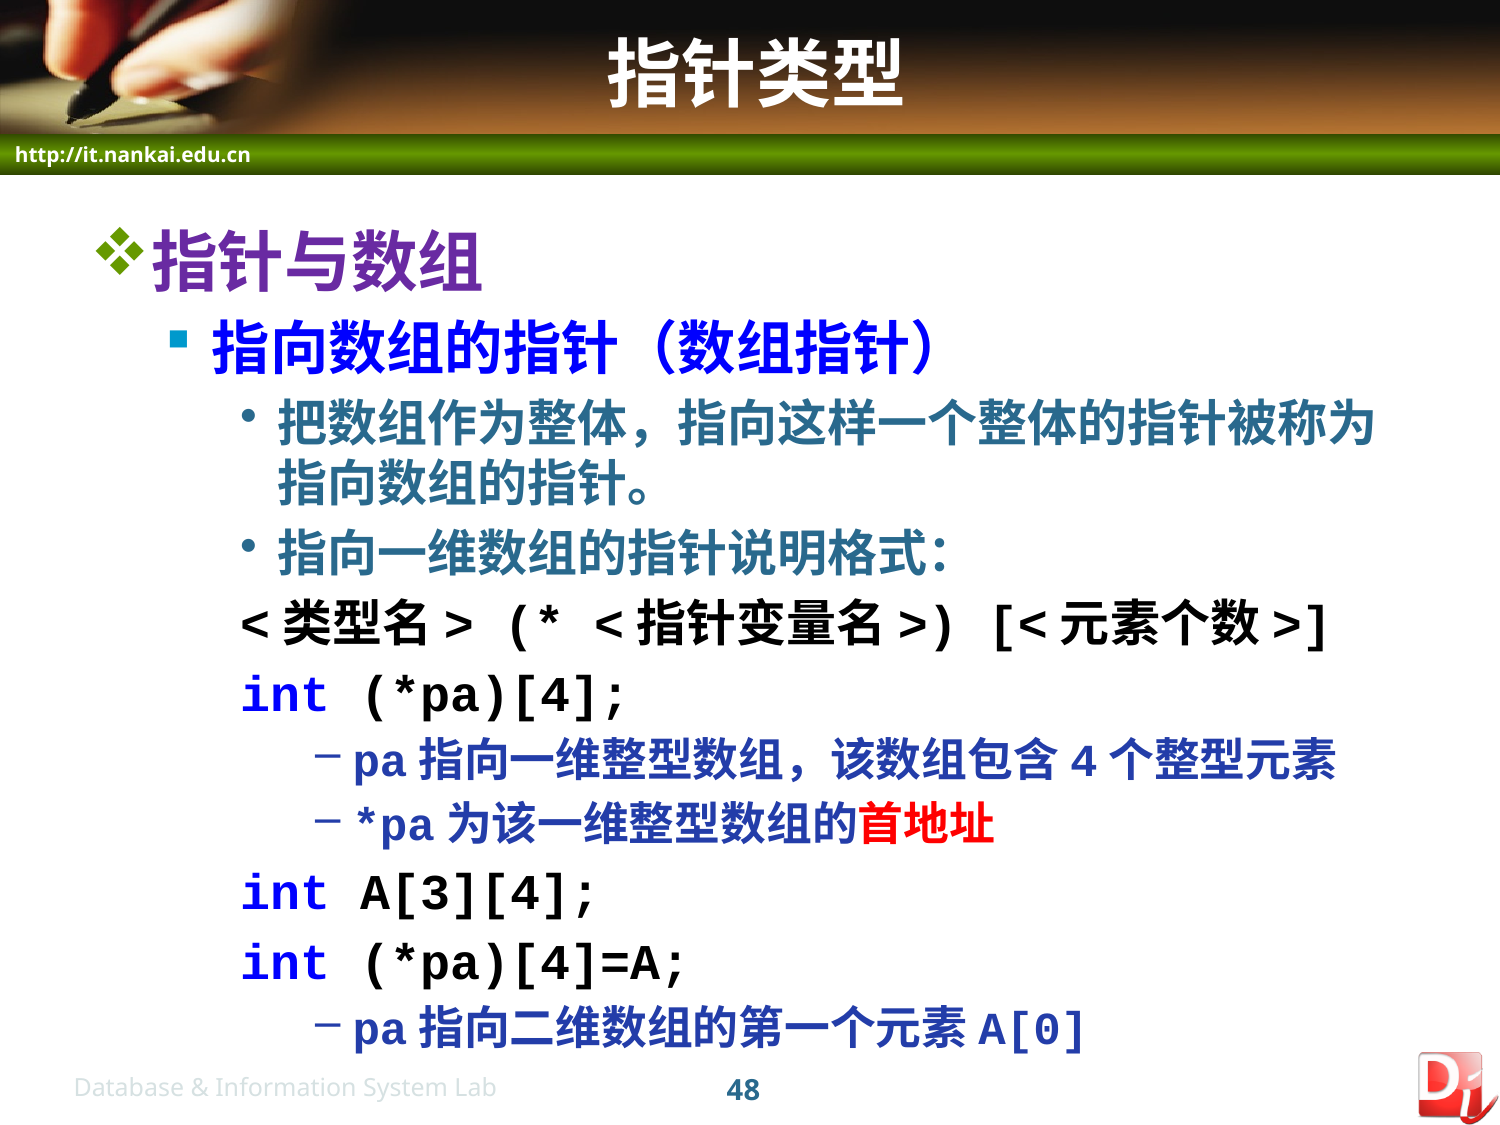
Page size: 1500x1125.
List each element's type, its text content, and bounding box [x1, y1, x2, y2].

list 指针与数组 指向数组的指针（数组指针） 把数组作为整体，指向这样一个整体的指针被称为指向数组的指针。 指向一维数组的指针说明格式： <类型名> (* <指针变量名>) [<元素个数>] int (*pa)[4]; pa指向一维整型数组，该数组包含4个整型元素 *pa为该一维整型数组的首地址 int A[3][4]; int (*pa)[4]=A; pa指向二维数组的第一个元素A[0] [74, 212, 1413, 1079]
title 指针类型 [74, 24, 1438, 118]
picture [0, 0, 1500, 134]
picture [1417, 1052, 1500, 1125]
slide_number 48 [607, 1063, 880, 1112]
footer Database & Information System Lab [58, 1064, 598, 1114]
